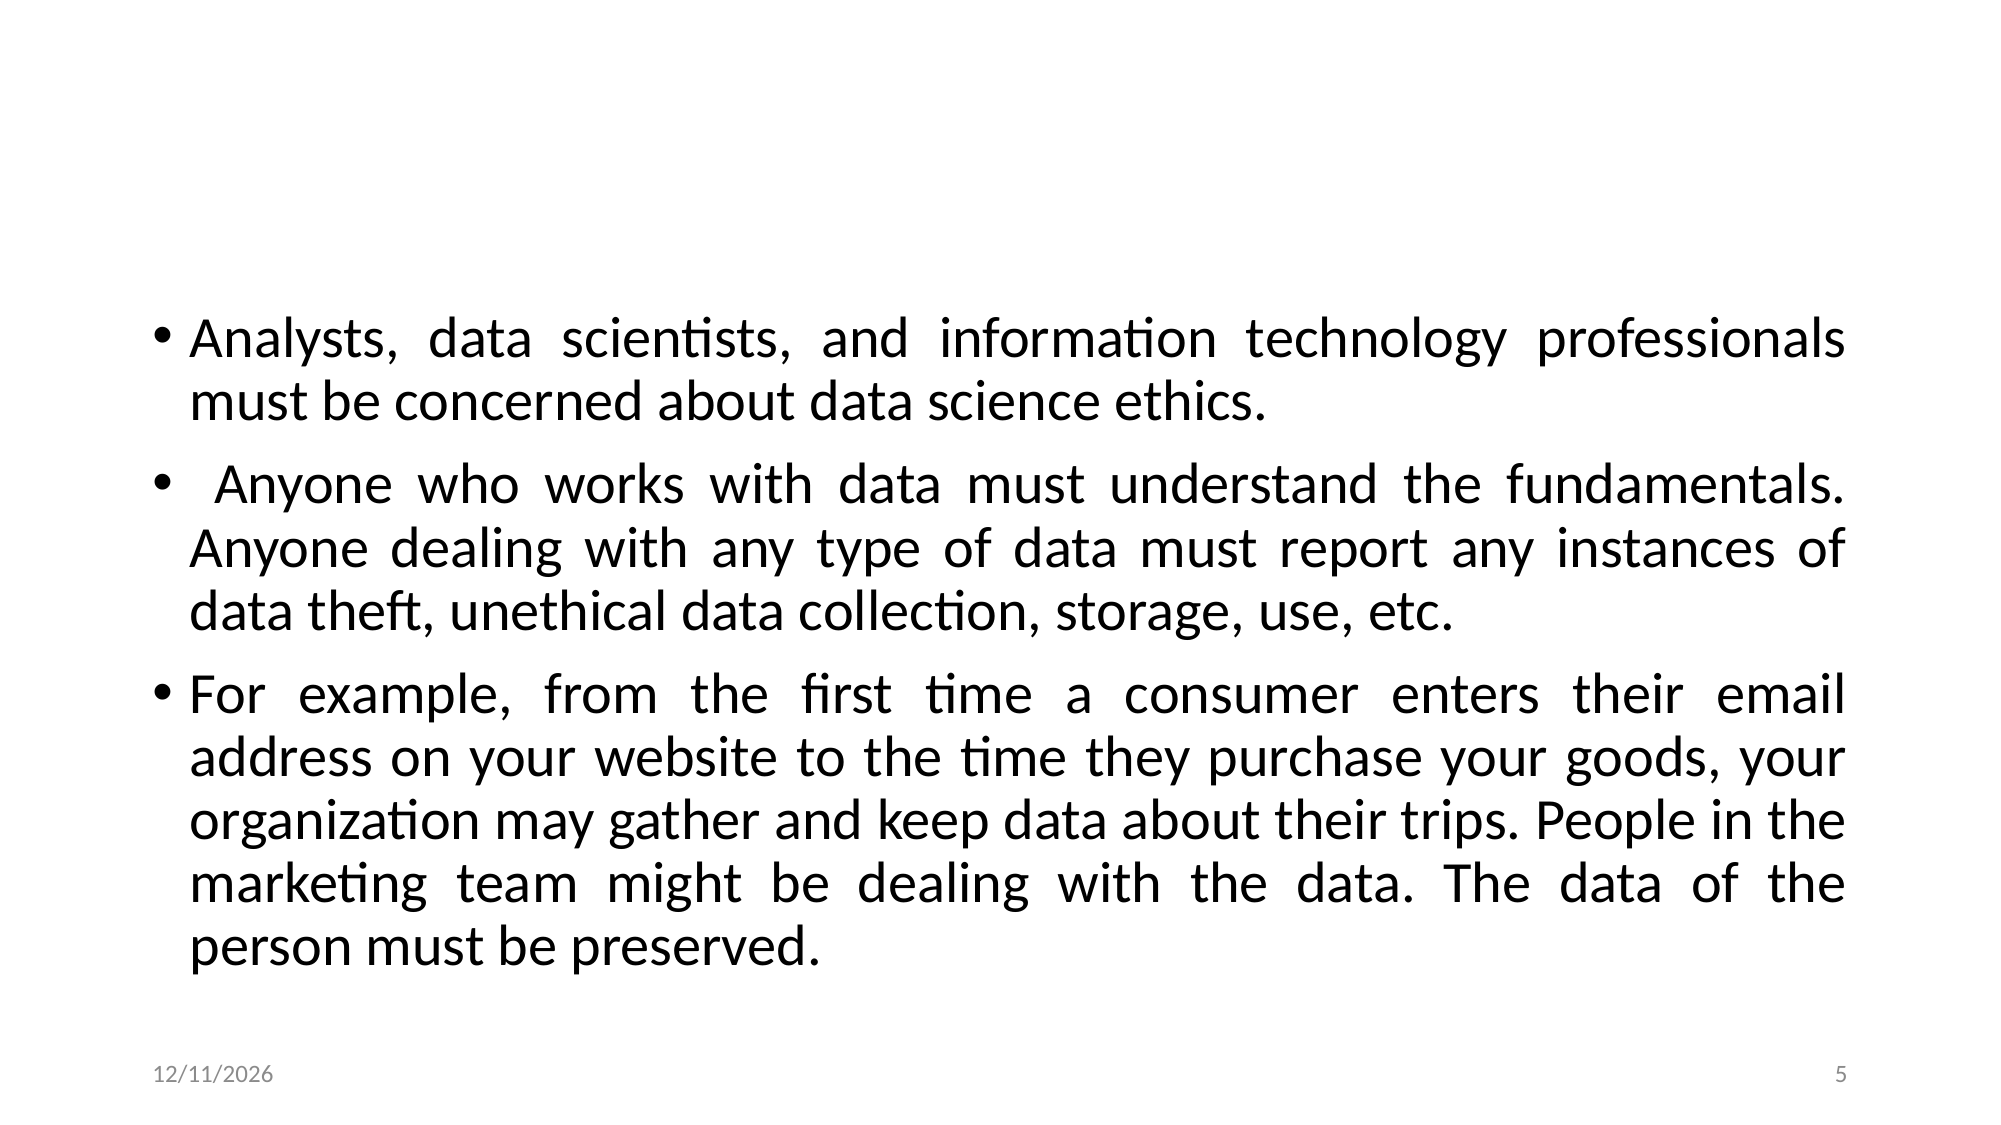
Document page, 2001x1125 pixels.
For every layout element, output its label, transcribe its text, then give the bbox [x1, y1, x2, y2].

slide_number 5 [1412, 1042, 1863, 1103]
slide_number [137, 1042, 588, 1103]
list Analysts, data scientists, and information technology professionals must be concerned about data science ethics. Anyone who works with data must understand the fundamentals. Anyone dealing with any type of data must report any instances of data theft, unethical data collection, storage, use, etc. For example, from the first time a consumer enters their email address on your website to the time they purchase your goods, your organization may gather and keep data about their trips. People in the marketing team might be dealing with the data. The data of the person must be preserved. [137, 299, 1863, 1014]
